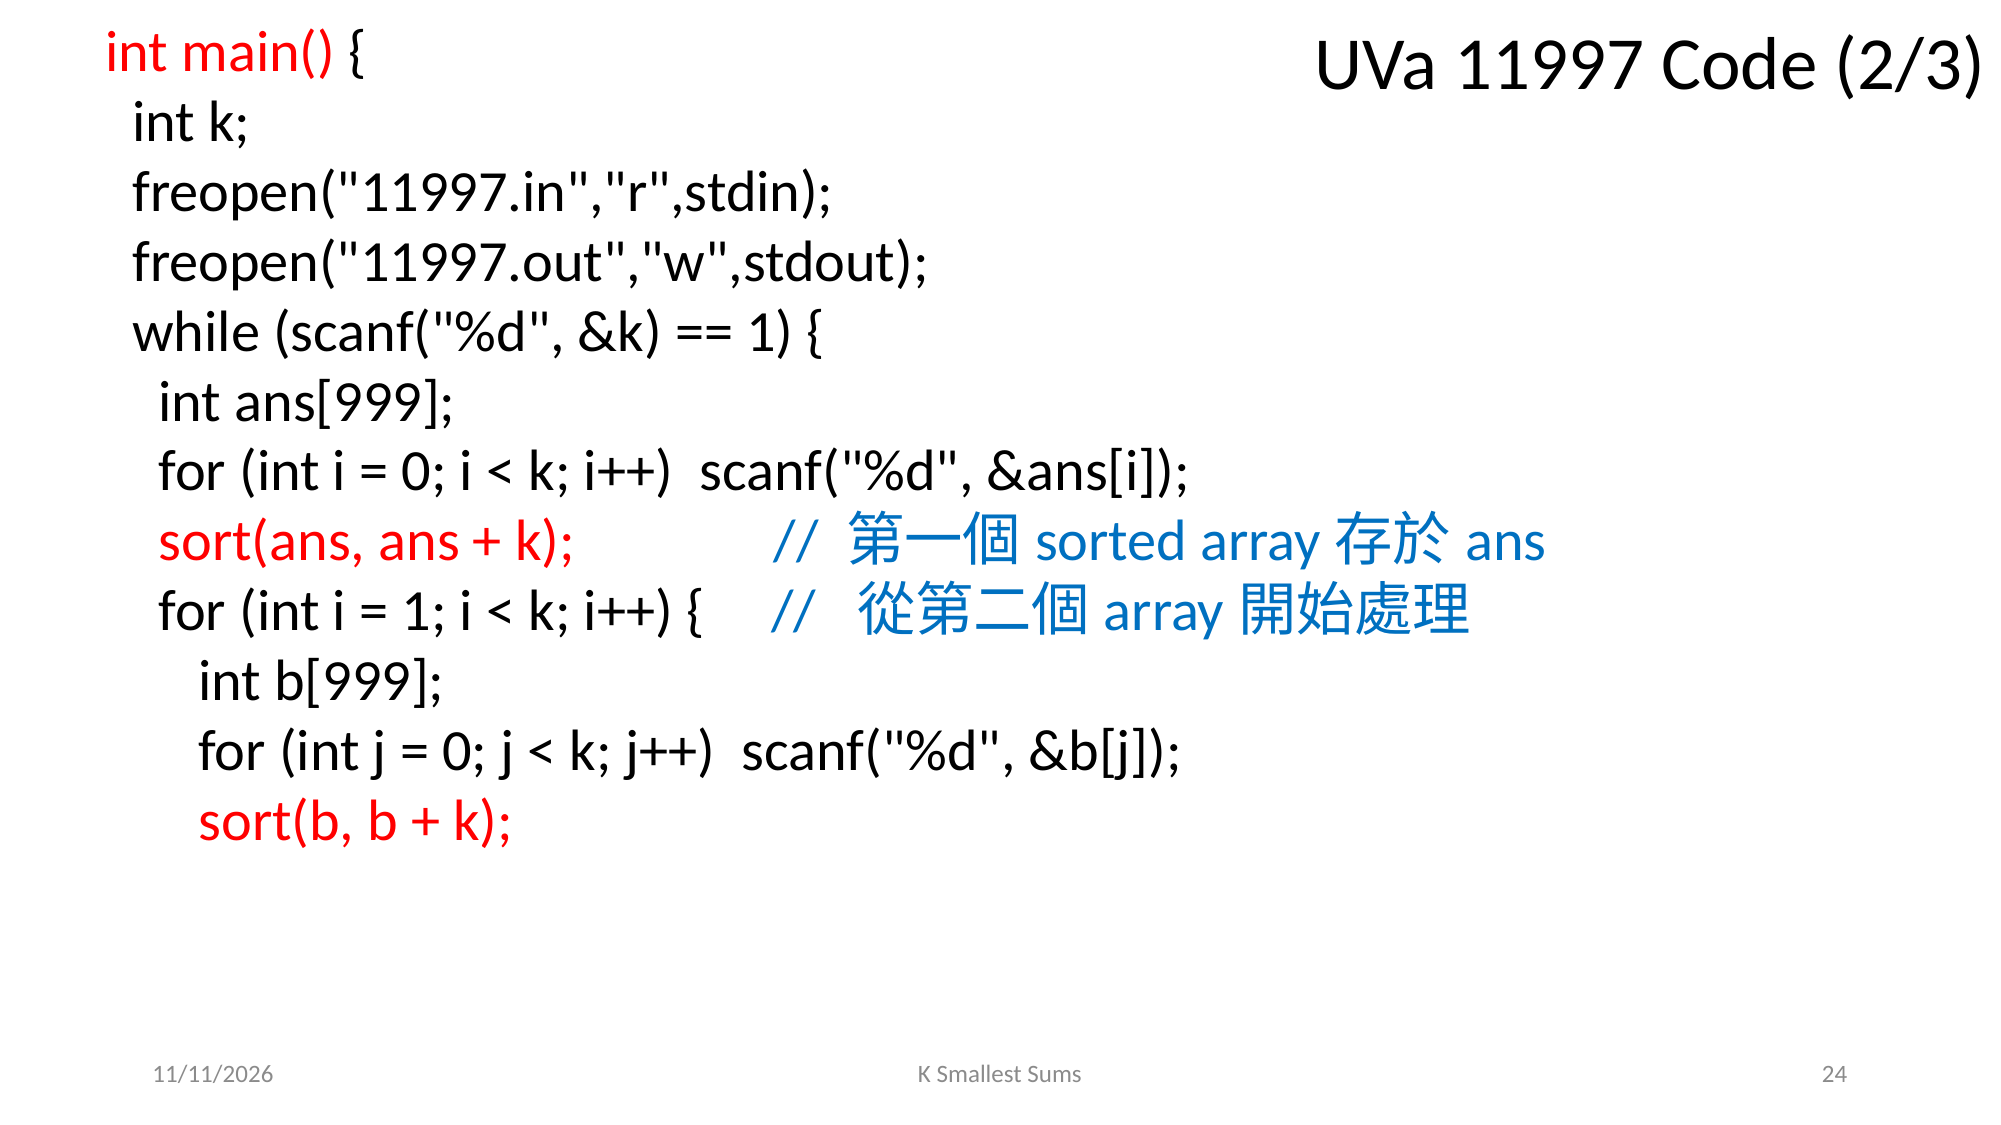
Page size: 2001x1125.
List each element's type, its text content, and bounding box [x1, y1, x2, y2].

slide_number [137, 1042, 588, 1103]
text_box UVa 11997 Code (2/3) [1299, 7, 2000, 112]
footer K Smallest Sums [662, 1042, 1338, 1103]
text_box int main() { int k; freopen("11997.in","r",stdin); freopen("11997.out","w",stdout); while (scanf("%d", &k) == 1) { int ans[999]; for (int i = 0; i < k; i++) scanf("%d", &ans[i]); sort(ans, ans + k); // 第一個sorted array存於ans for (int i = 1; i < k; i++) { // 從第二個array開始處理 int b[999]; for (int j = 0; j < k; j++) scanf("%d", &b[j]); sort(b, b + k); [91, 5, 1693, 860]
slide_number 24 [1412, 1042, 1863, 1103]
